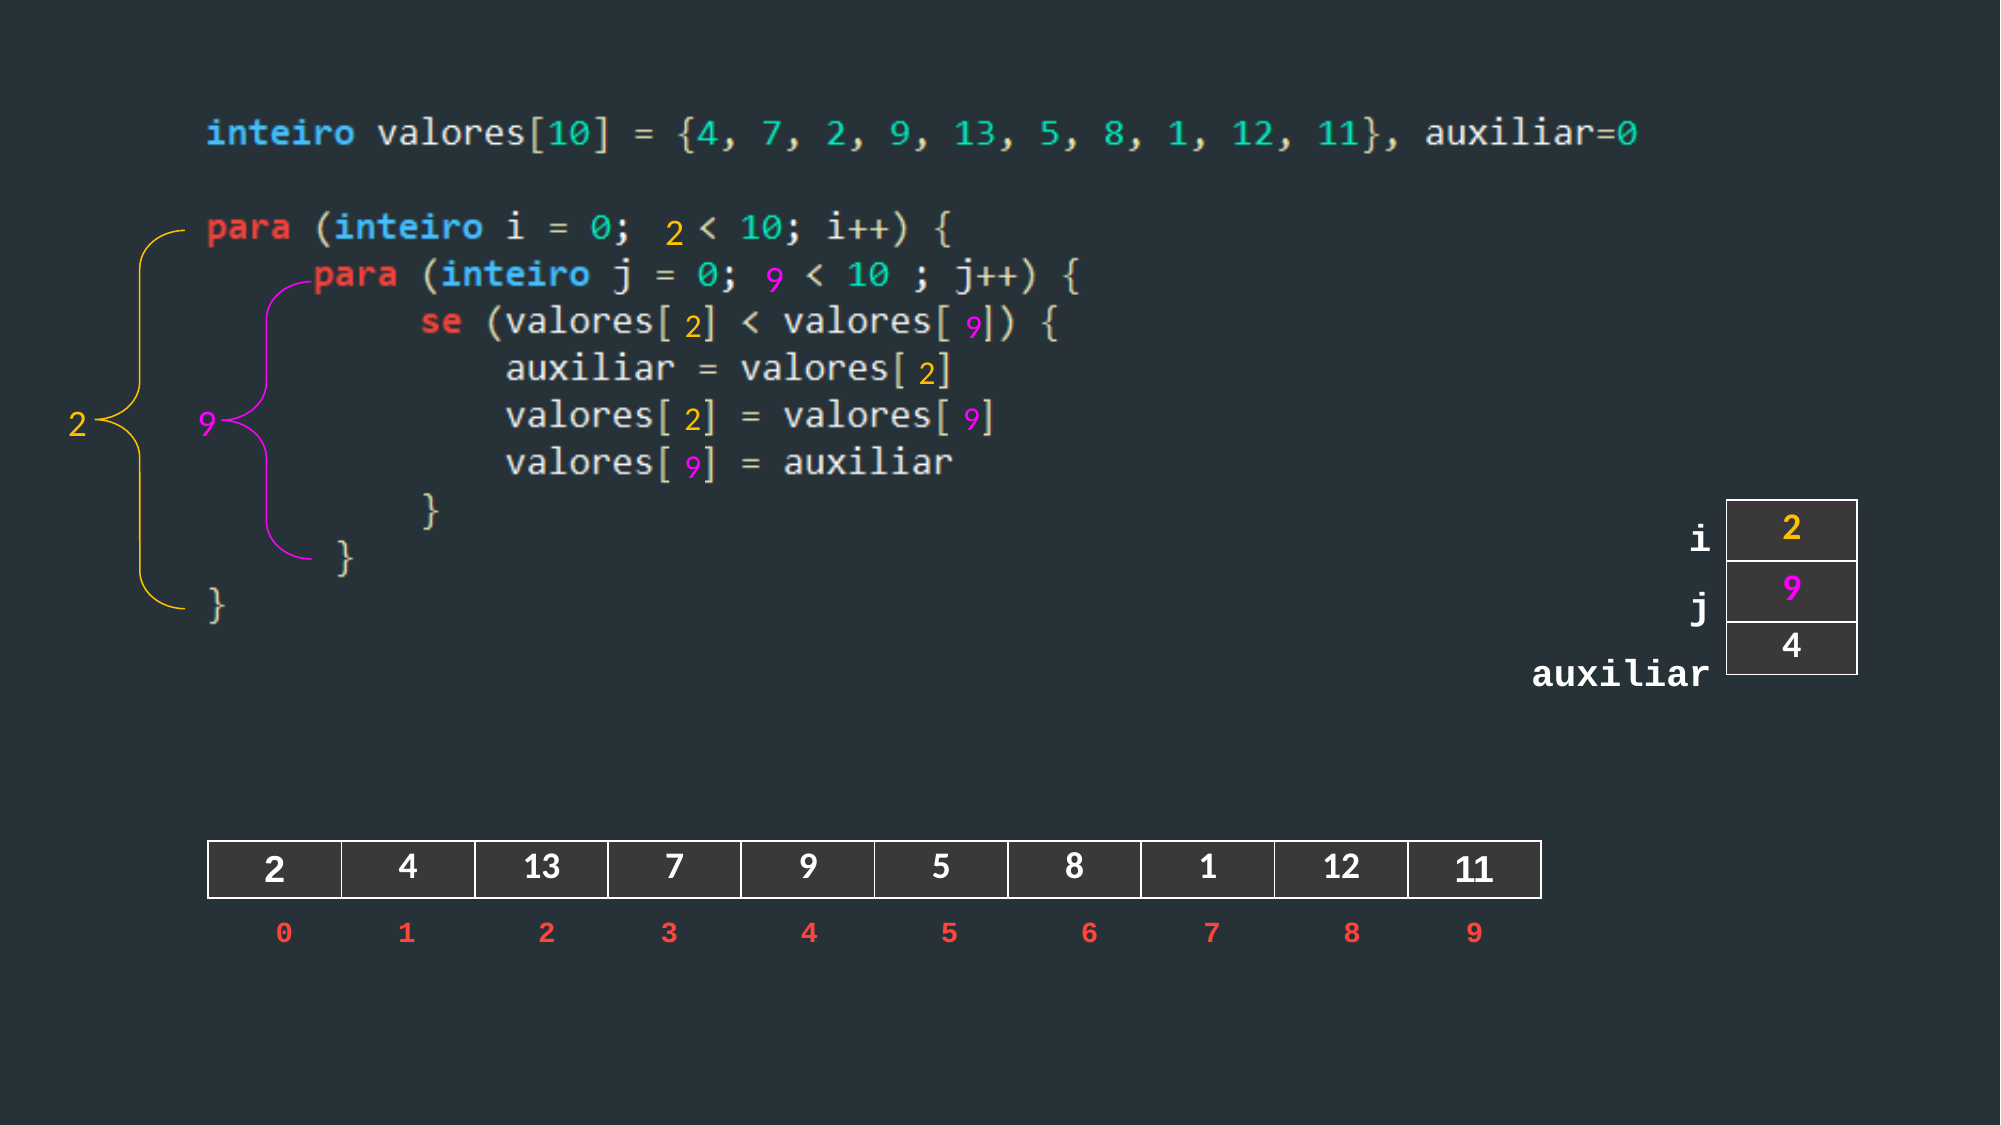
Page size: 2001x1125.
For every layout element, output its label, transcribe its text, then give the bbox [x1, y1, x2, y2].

text_box 0 1 2 3 4 5 6 7 8 9 [208, 888, 1542, 956]
table_header 7 [609, 842, 740, 888]
table_cell 4 [1727, 623, 1856, 674]
picture [204, 111, 1645, 634]
table_header 2 [1727, 501, 1856, 560]
table_header 4 [342, 842, 474, 888]
table_header 5 [875, 842, 1007, 888]
table_header 8 [1009, 842, 1140, 888]
table_header 13 [476, 842, 607, 888]
table_header 2 [209, 842, 341, 888]
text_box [52, 230, 185, 609]
table_header 12 [1275, 842, 1407, 888]
text_box i j auxiliar [1443, 484, 1727, 702]
table_header 1 [1142, 842, 1274, 888]
table_header 11 [1409, 842, 1540, 888]
table_header 9 [742, 842, 874, 888]
table_cell 9 [1727, 562, 1856, 621]
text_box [190, 281, 312, 560]
